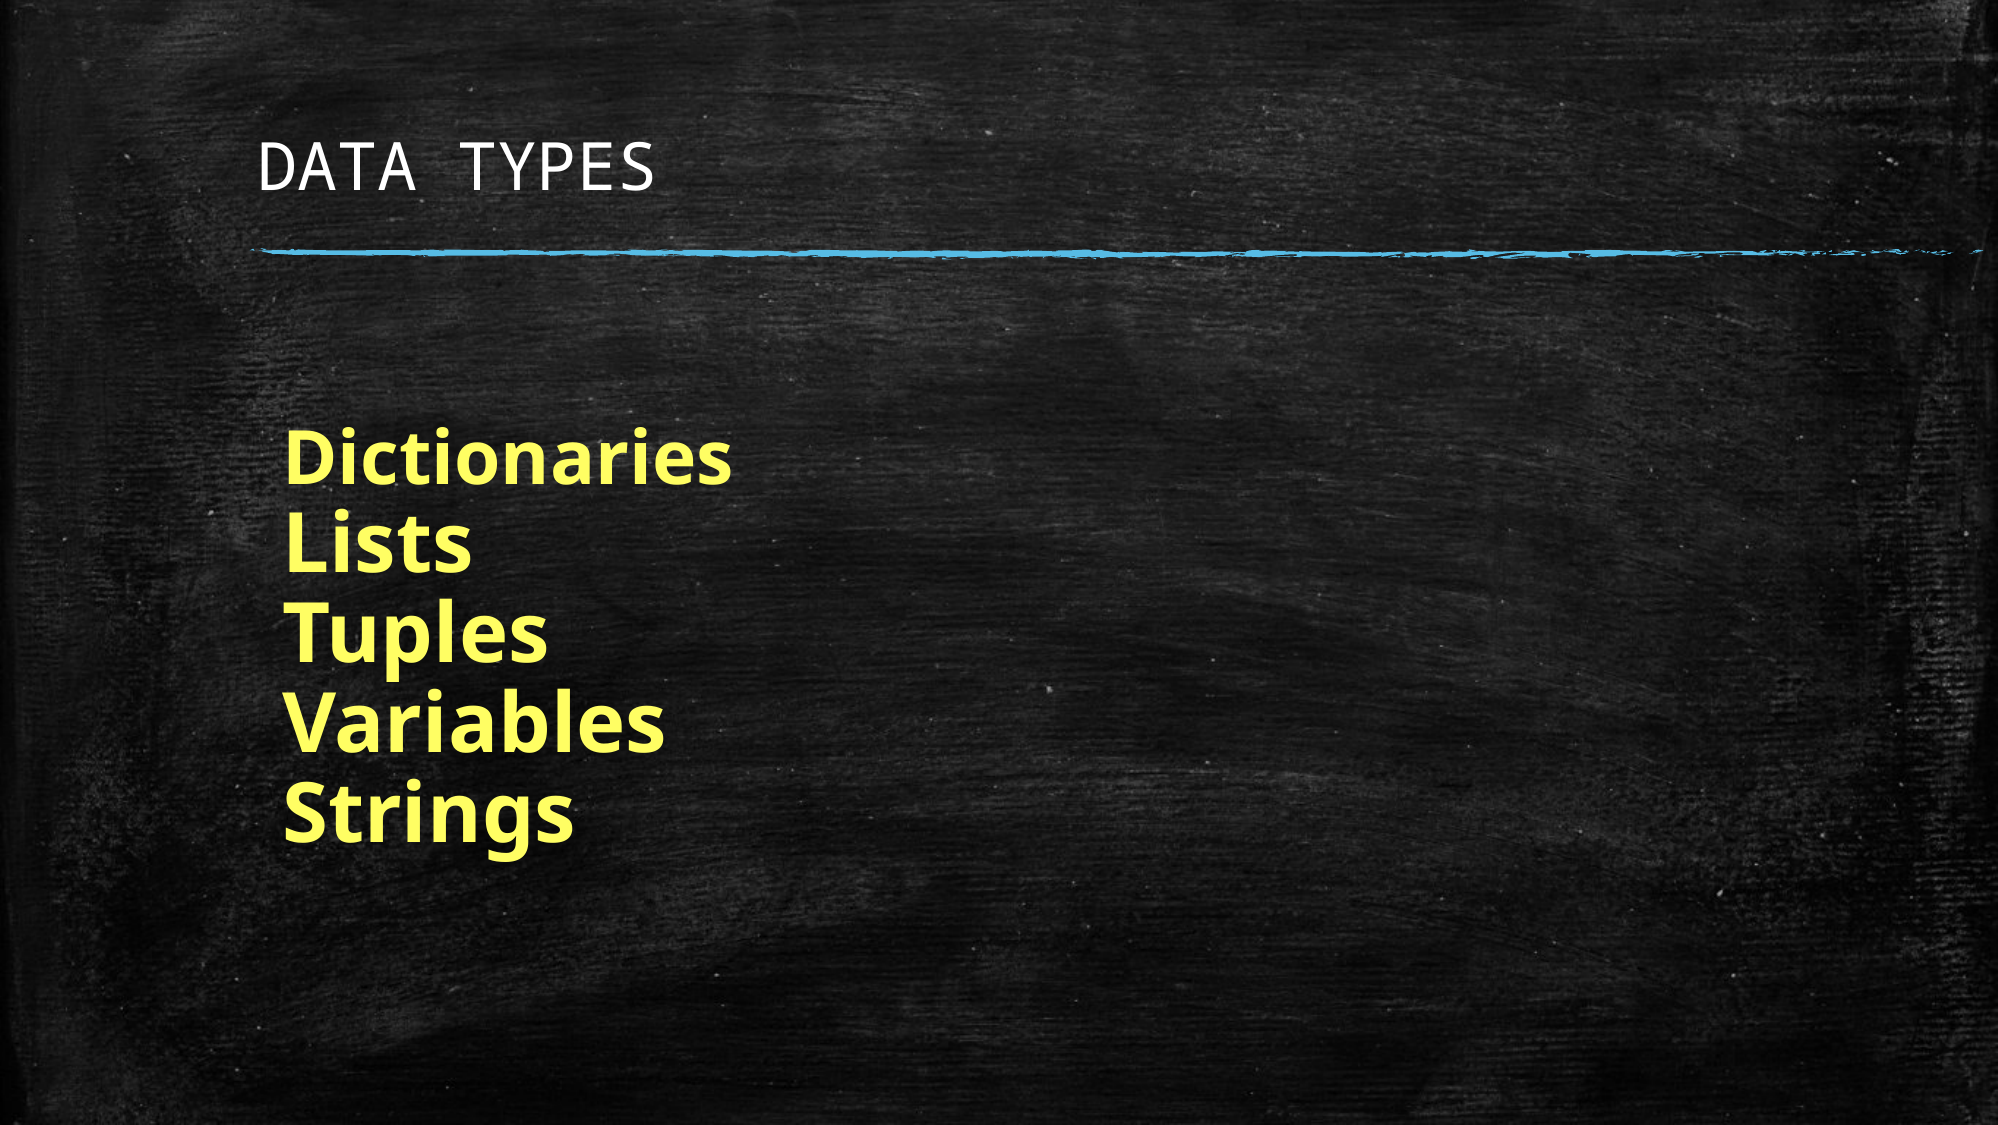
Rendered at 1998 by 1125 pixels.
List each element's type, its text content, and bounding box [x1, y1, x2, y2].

title DATA TYPES [249, 44, 1751, 213]
text_box Dictionaries Lists Tuples Variables Strings [274, 412, 775, 868]
picture [0, 0, 1998, 1125]
